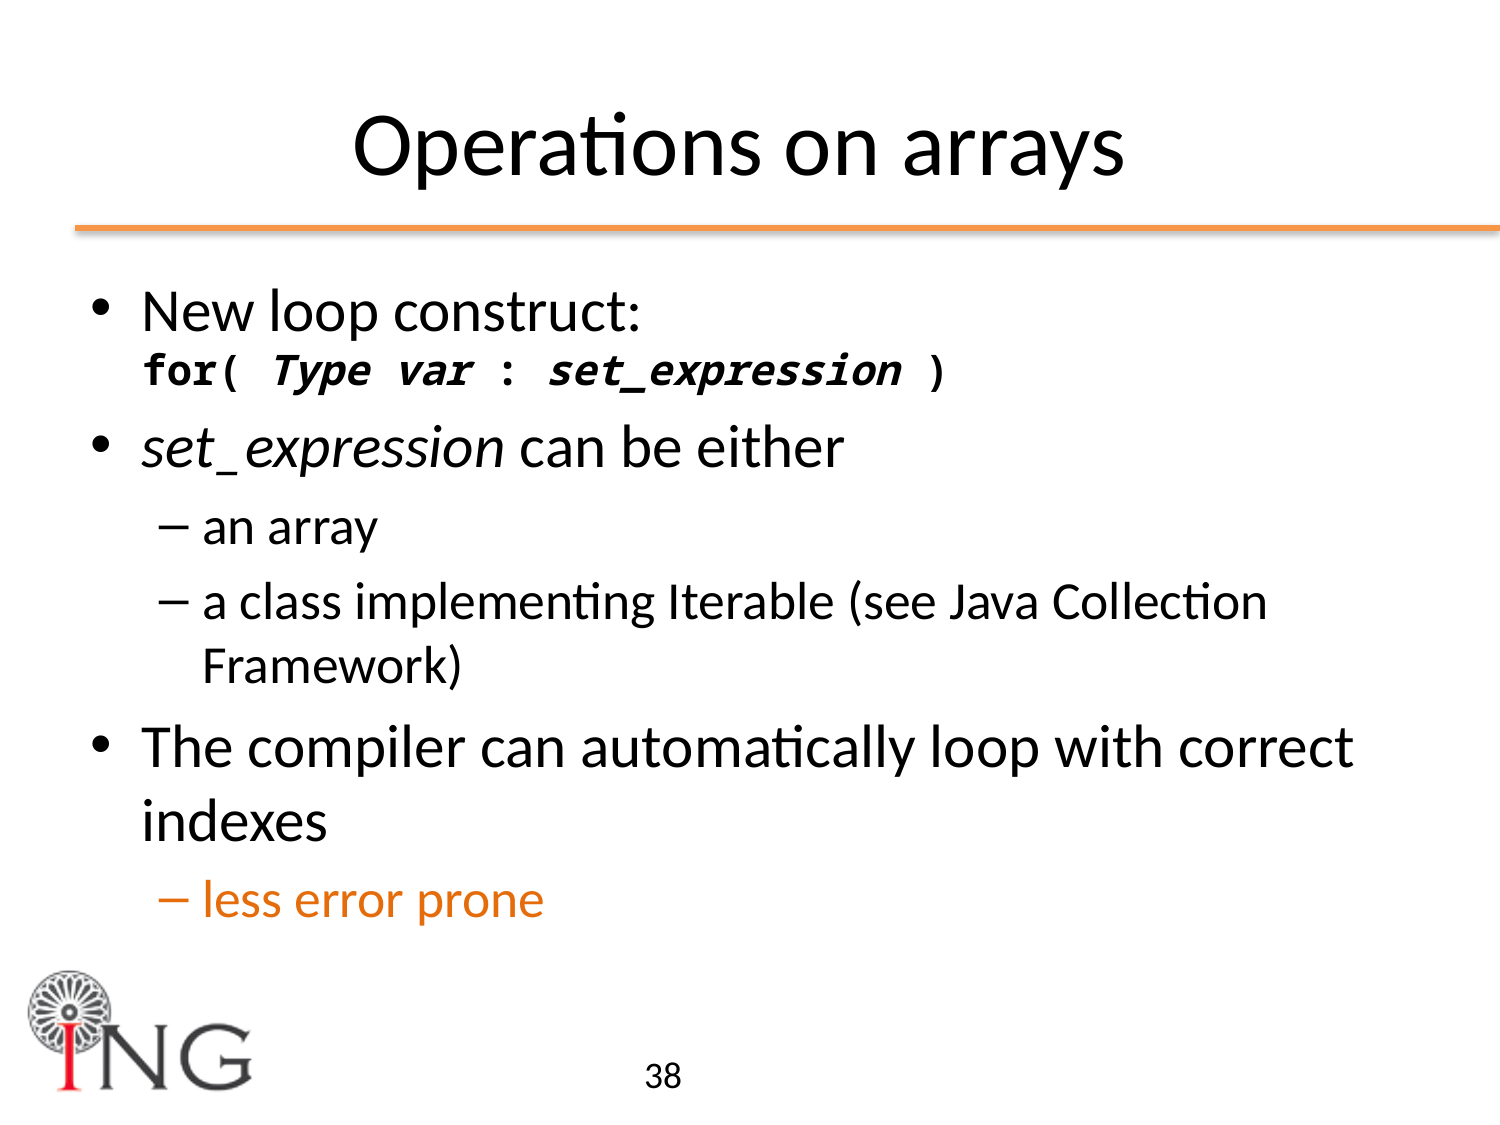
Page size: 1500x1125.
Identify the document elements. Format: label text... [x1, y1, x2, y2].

slide_number 38 [629, 1043, 1425, 1104]
picture [3, 948, 281, 1124]
title Operations on arrays [75, 45, 1425, 233]
list New loop construct: for( Type var : set_expression ) set_expression can be either an array a class implementing Iterable (see Java Collection Framework) The compiler can automatically loop with correct indexes less error prone [75, 262, 1425, 1005]
